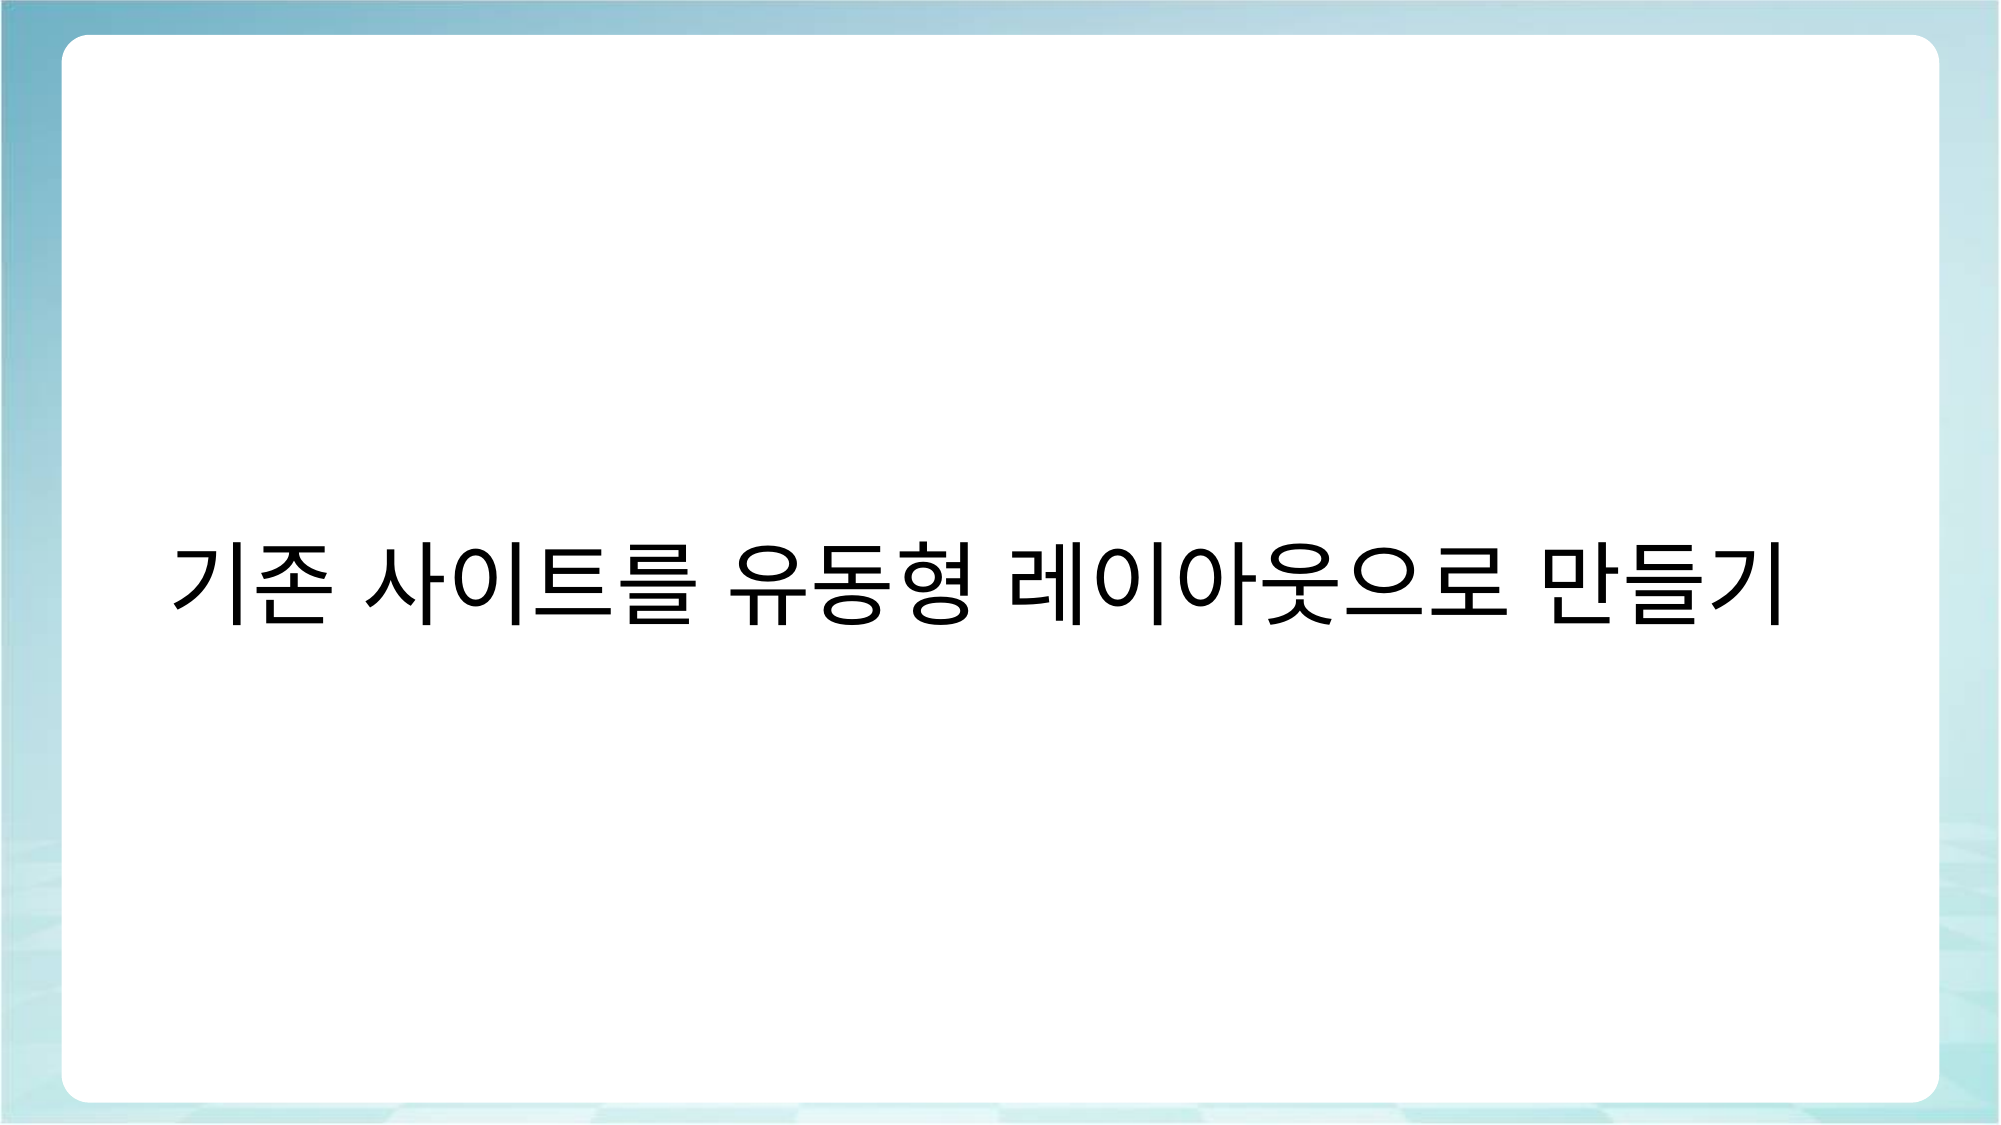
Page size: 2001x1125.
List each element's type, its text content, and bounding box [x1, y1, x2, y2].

picture [0, 0, 2001, 1125]
title 기존 사이트를 유동형 레이아웃으로 만들기 [117, 491, 1843, 688]
